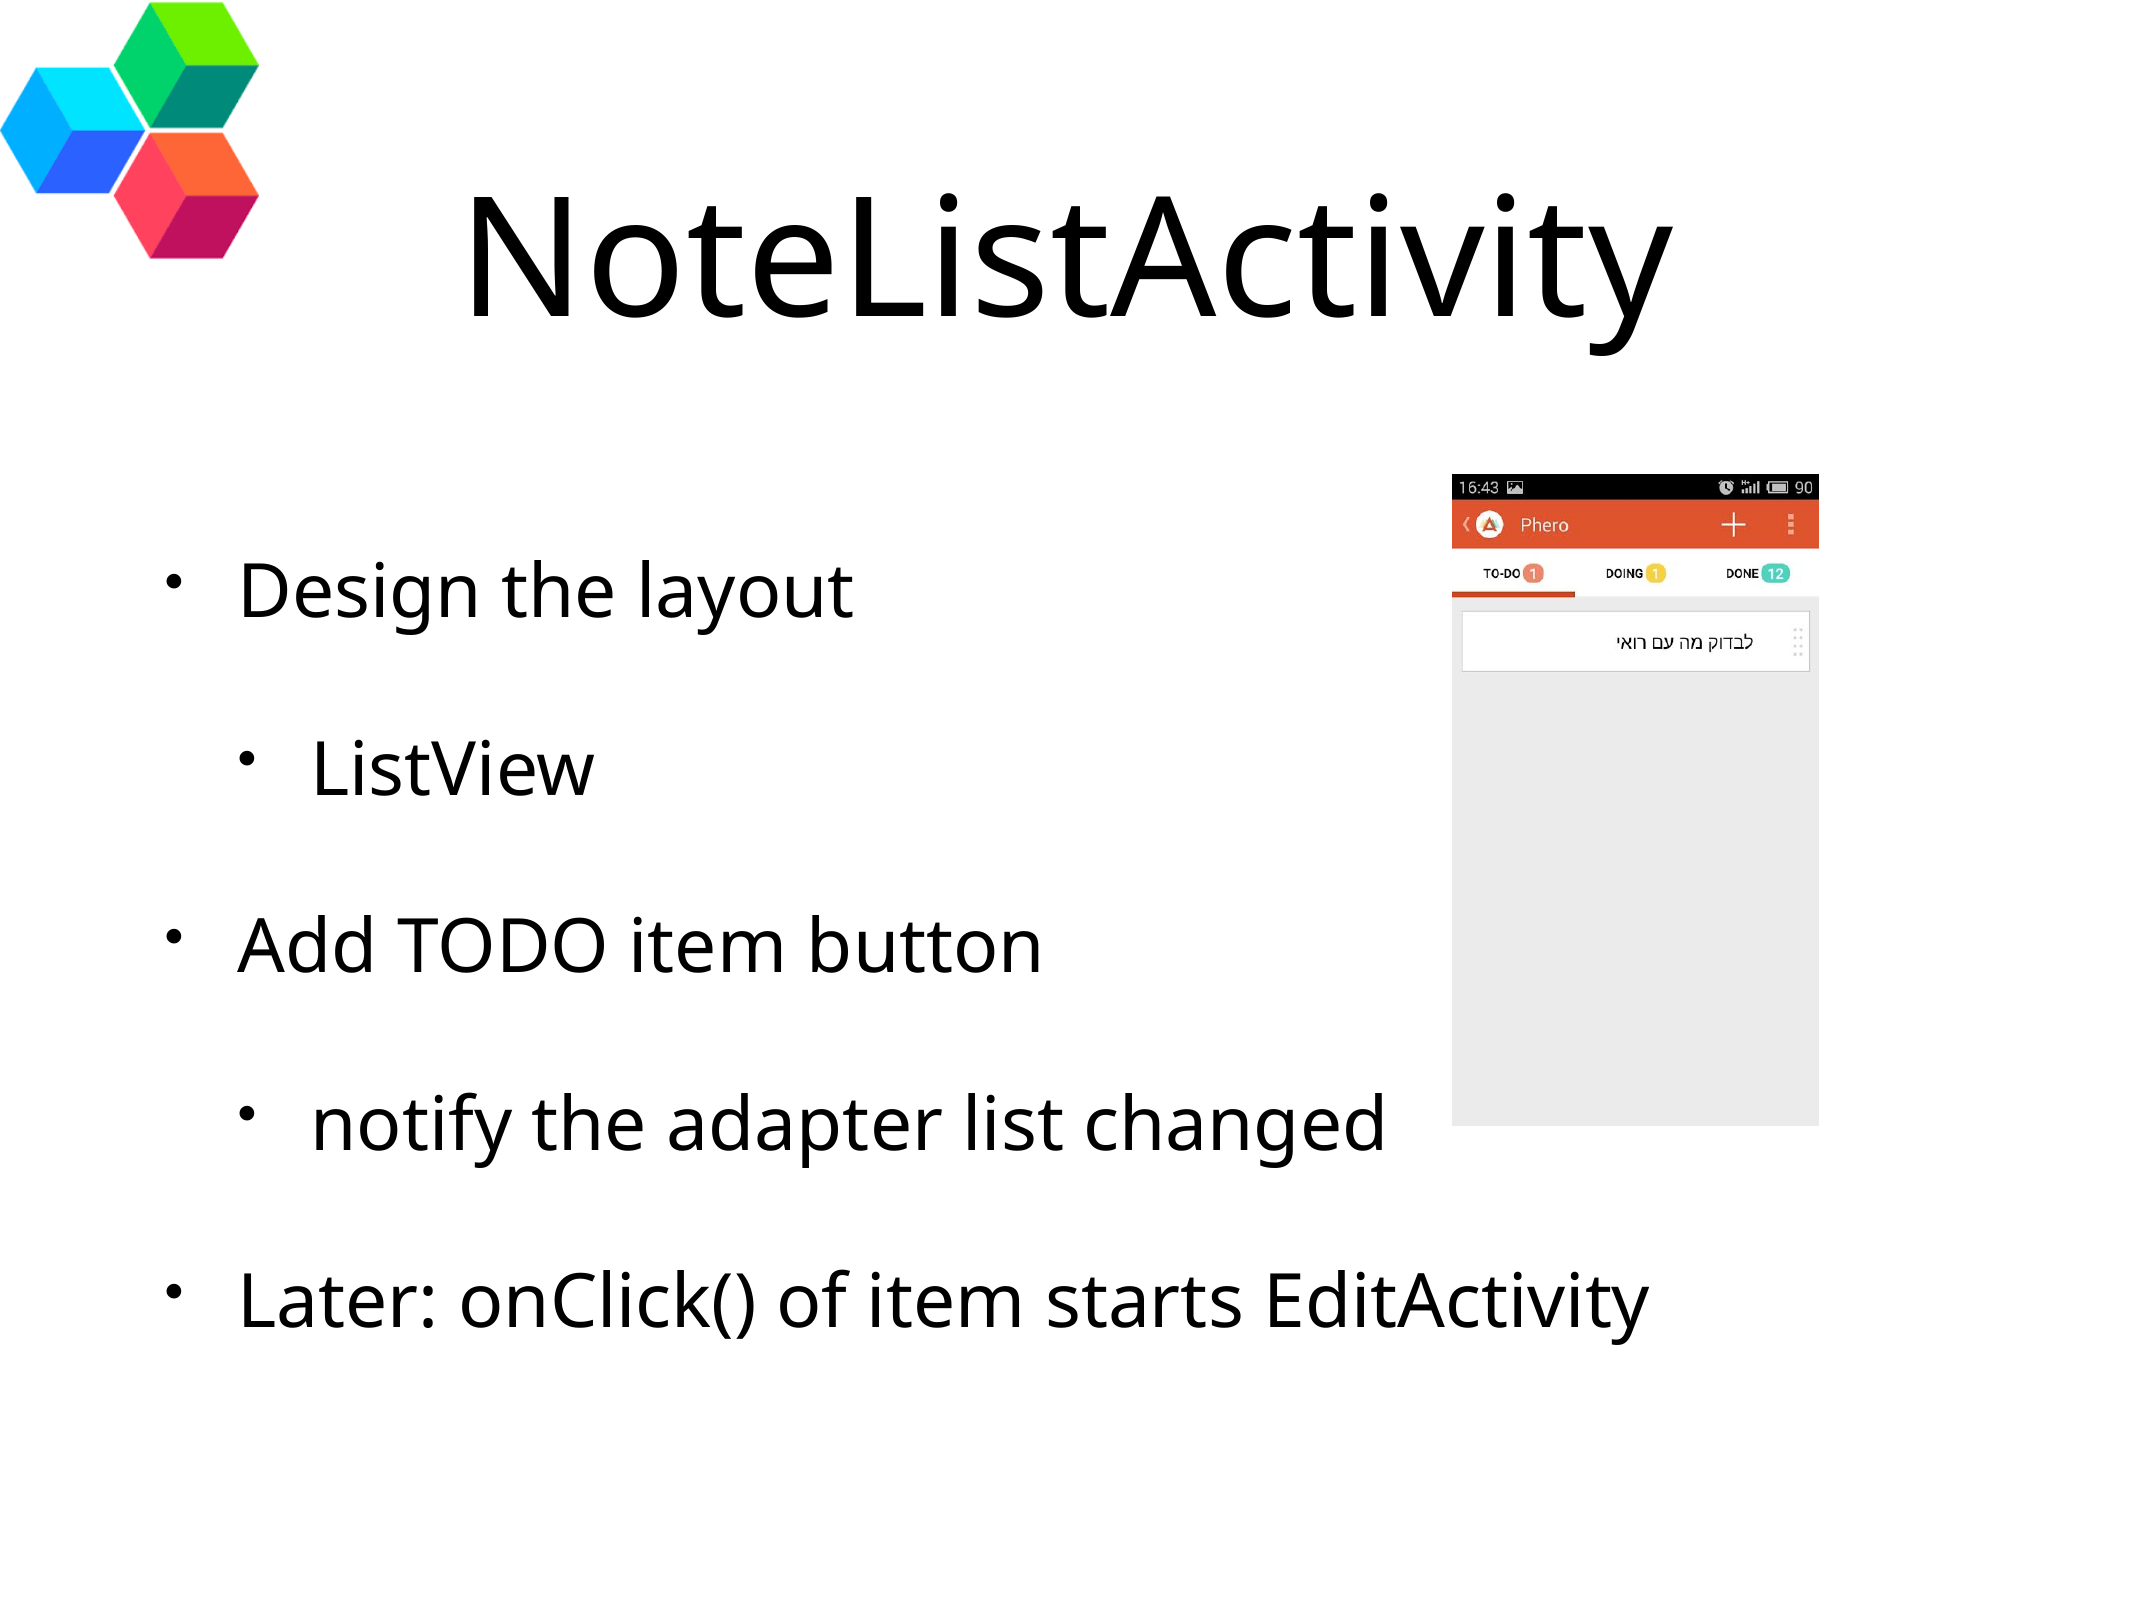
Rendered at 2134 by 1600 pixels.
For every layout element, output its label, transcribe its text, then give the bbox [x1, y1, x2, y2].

list Design the layout ListView Add TODO item button notify the adapter list changed Later: onClick() of item starts EditActivity [155, 426, 1978, 1459]
picture [0, 1, 259, 260]
title NoteListActivity [155, 72, 1978, 426]
picture [1452, 474, 1819, 1126]
